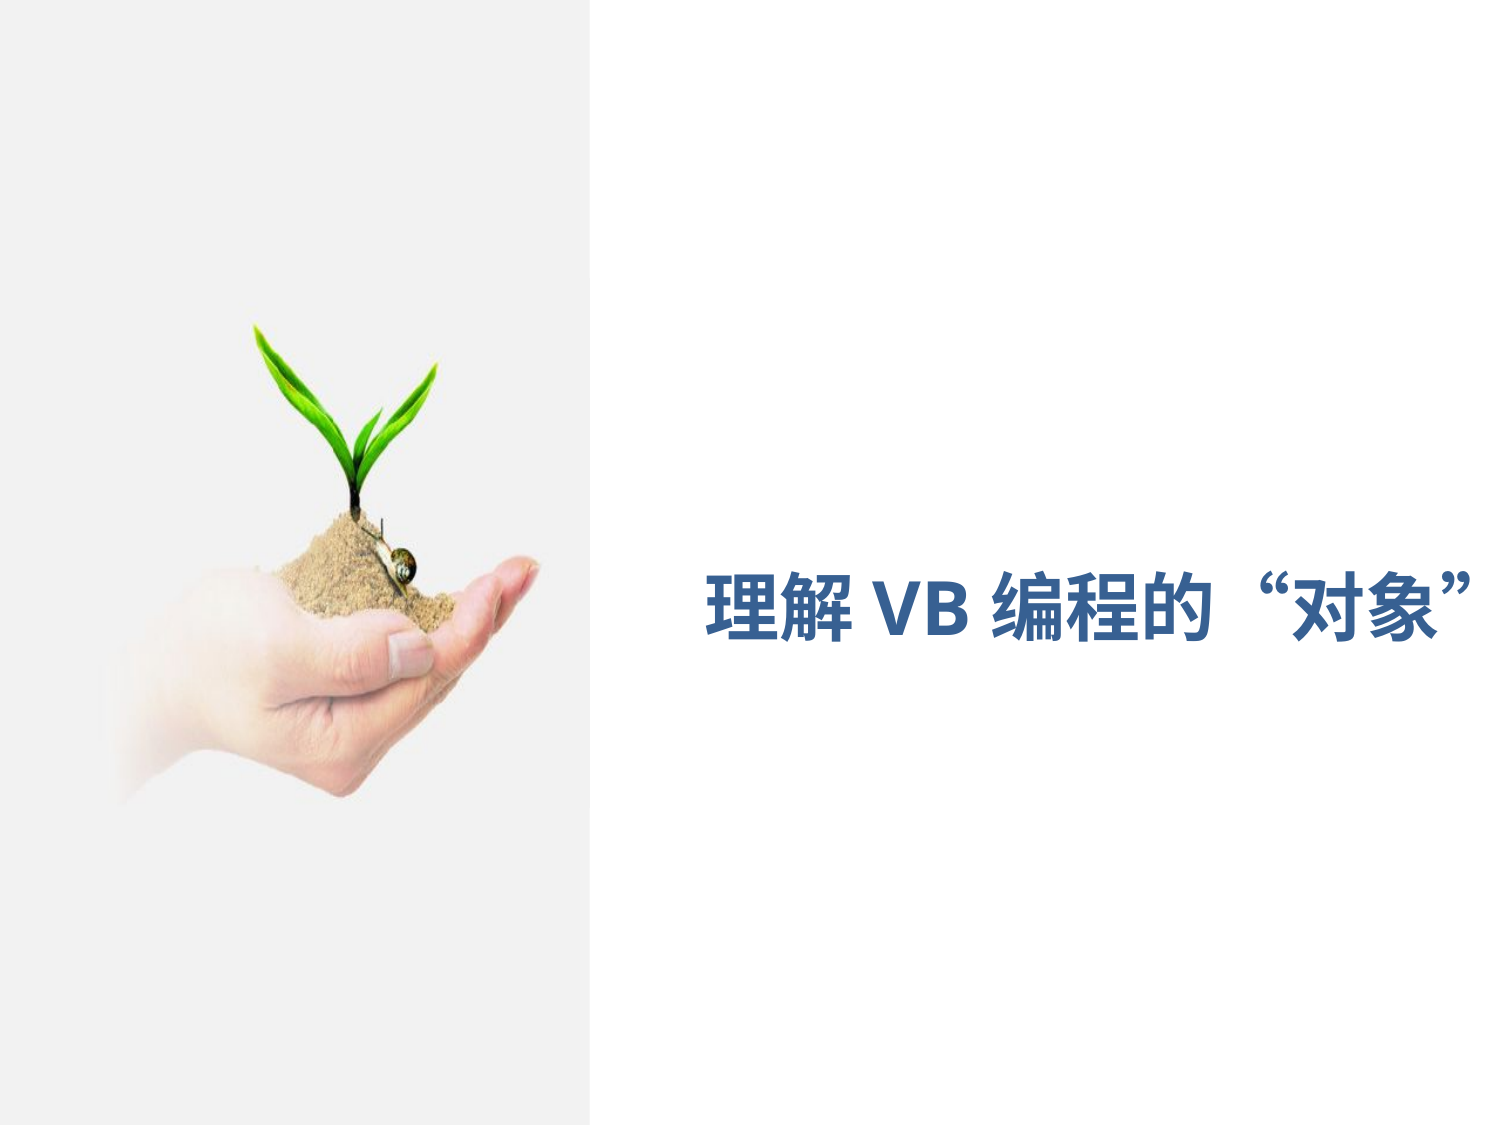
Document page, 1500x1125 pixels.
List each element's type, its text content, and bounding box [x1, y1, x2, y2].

text_box 理解VB编程的“对象”概念 [690, 507, 1500, 658]
picture [79, 278, 590, 809]
text_box [0, 0, 592, 1125]
